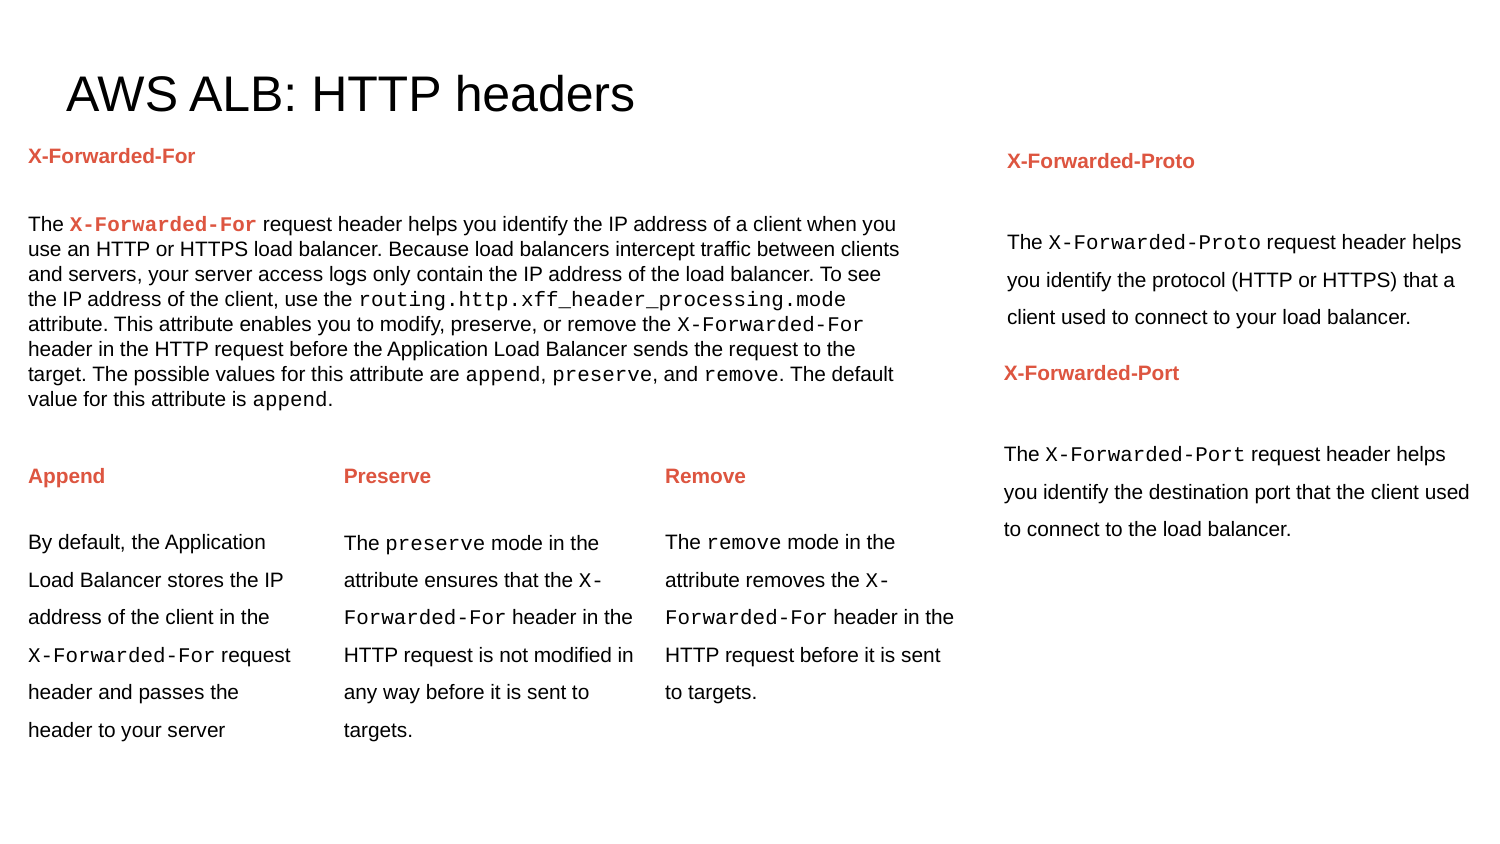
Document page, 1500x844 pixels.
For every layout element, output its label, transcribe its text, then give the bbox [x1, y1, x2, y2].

title AWS ALB: HTTP headers [51, 33, 1449, 128]
text_box Preserve The preserve mode in the attribute ensures that the X-Forwarded-For header in the HTTP request is not modified in any way before it is sent to targets. [328, 442, 651, 811]
list X-Forwarded-For The X-Forwarded-For request header helps you identify the IP address of a client when you use an HTTP or HTTPS load balancer. Because load balancers intercept traffic between clients and servers, your server access logs only contain the IP address of the load balancer. To see the IP address of the client, use the routing.http.xff_header_processing.mode attribute. This attribute enables you to modify, preserve, or remove the X-Forwarded-For header in the HTTP request before the Application Load Balancer sends the request to the target. The possible values for this attribute are append, preserve, and remove. The default value for this attribute is append. [13, 127, 916, 453]
text_box X-Forwarded-Port The X-Forwarded-Port request header helps you identify the destination port that the client used to connect to the load balancer. [988, 339, 1488, 556]
text_box Remove The remove mode in the attribute removes the X-Forwarded-For header in the HTTP request before it is sent to targets. [650, 442, 976, 719]
text_box Append By default, the Application Load Balancer stores the IP address of the client in the X-Forwarded-For request header and passes the header to your server [13, 442, 306, 757]
text_box X-Forwarded-Proto The X-Forwarded-Proto request header helps you identify the protocol (HTTP or HTTPS) that a client used to connect to your load balancer. [992, 127, 1485, 339]
